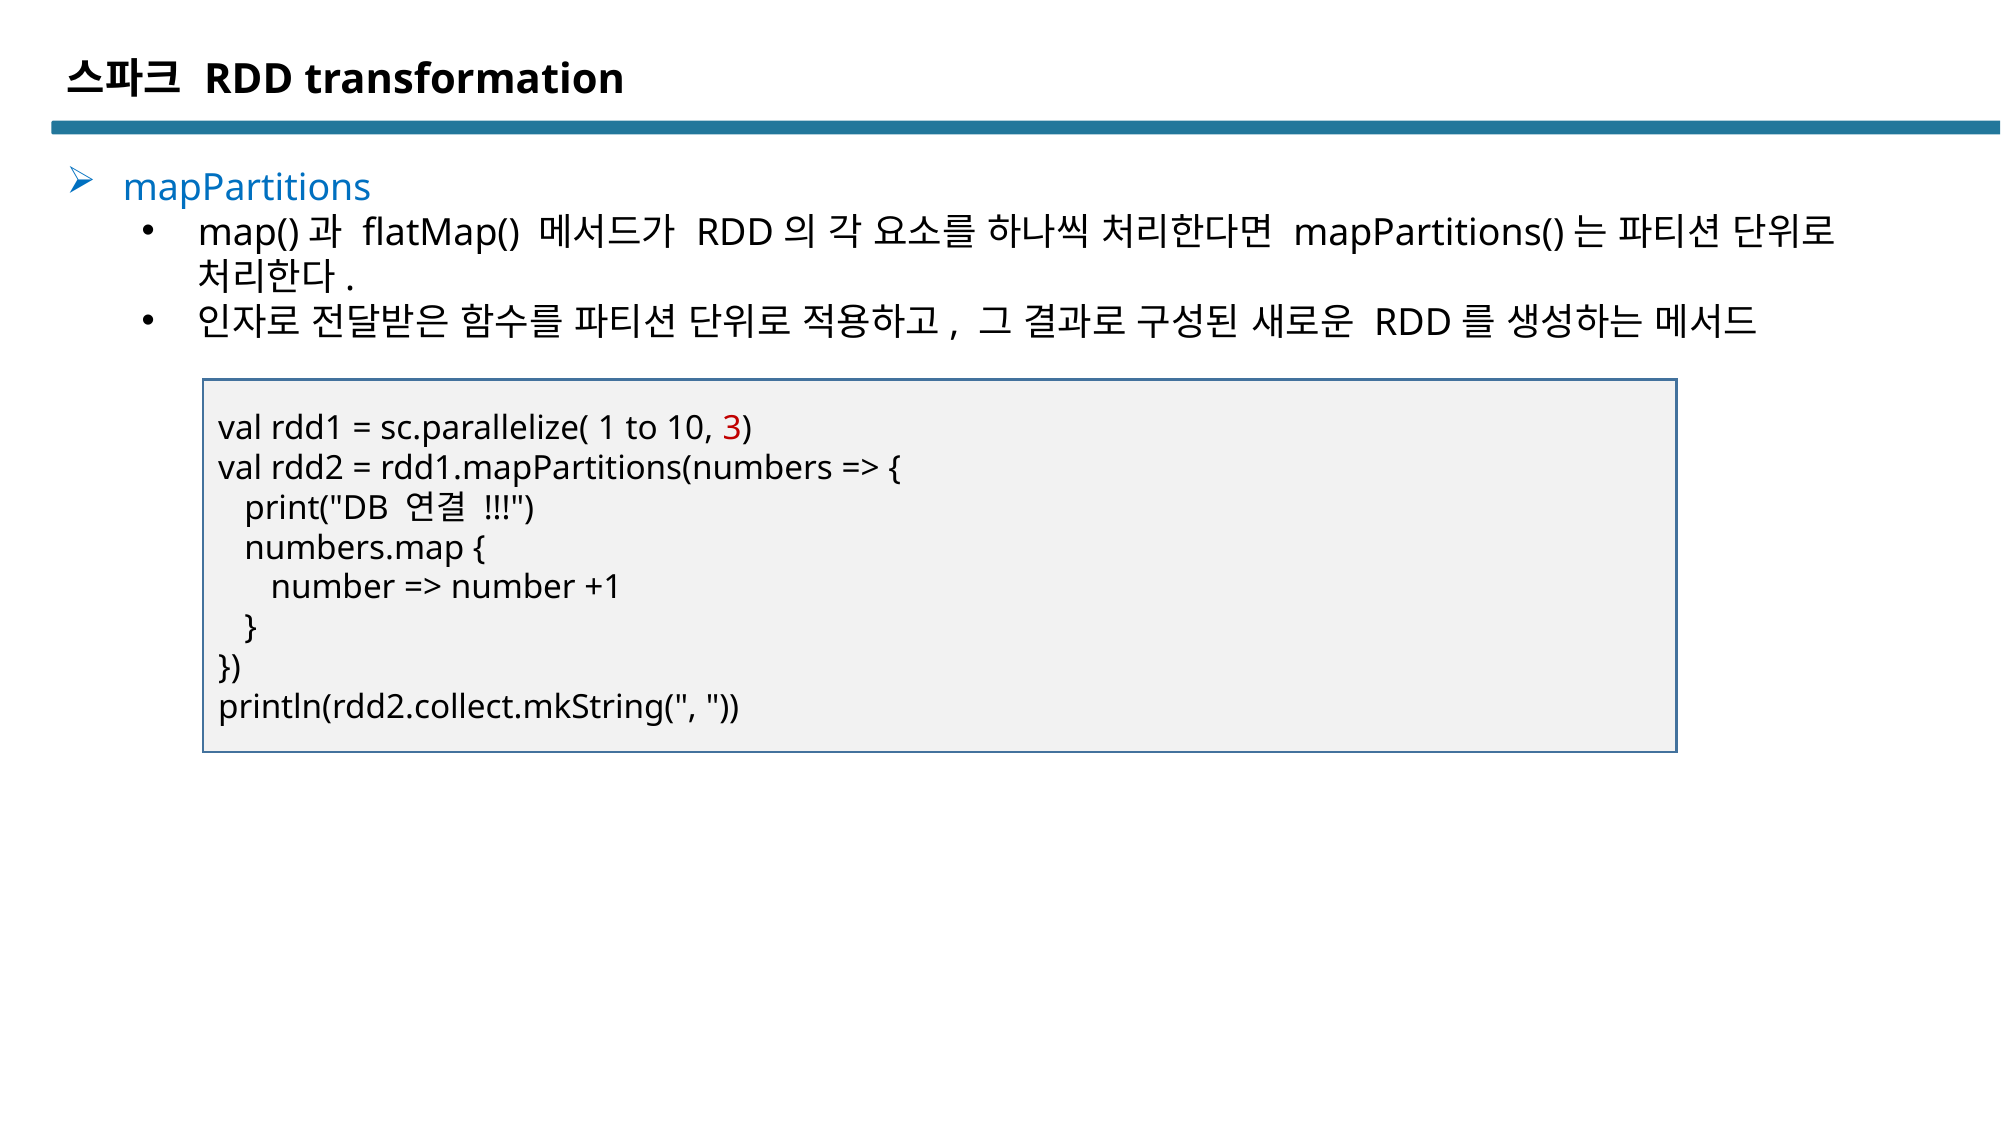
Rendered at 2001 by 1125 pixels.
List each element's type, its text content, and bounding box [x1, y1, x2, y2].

text_box val rdd1 = sc.parallelize( 1 to 10, 3) val rdd2 = rdd1.mapPartitions(numbers => { print("DB 연결 !!!") numbers.map { number => number +1 } }) println(rdd2.collect.mkString(", ")) [202, 378, 1678, 753]
text_box 스파크 RDD transformation [51, 50, 1238, 121]
text_box mapPartitions map()과 flatMap() 메서드가 RDD의 각 요소를 하나씩 처리한다면 mapPartitions()는 파티션 단위로 처리한다. 인자로 전달받은 함수를 파티션 단위로 적용하고, 그 결과로 구성된 새로운 RDD를 생성하는 메서드 [51, 155, 1917, 395]
